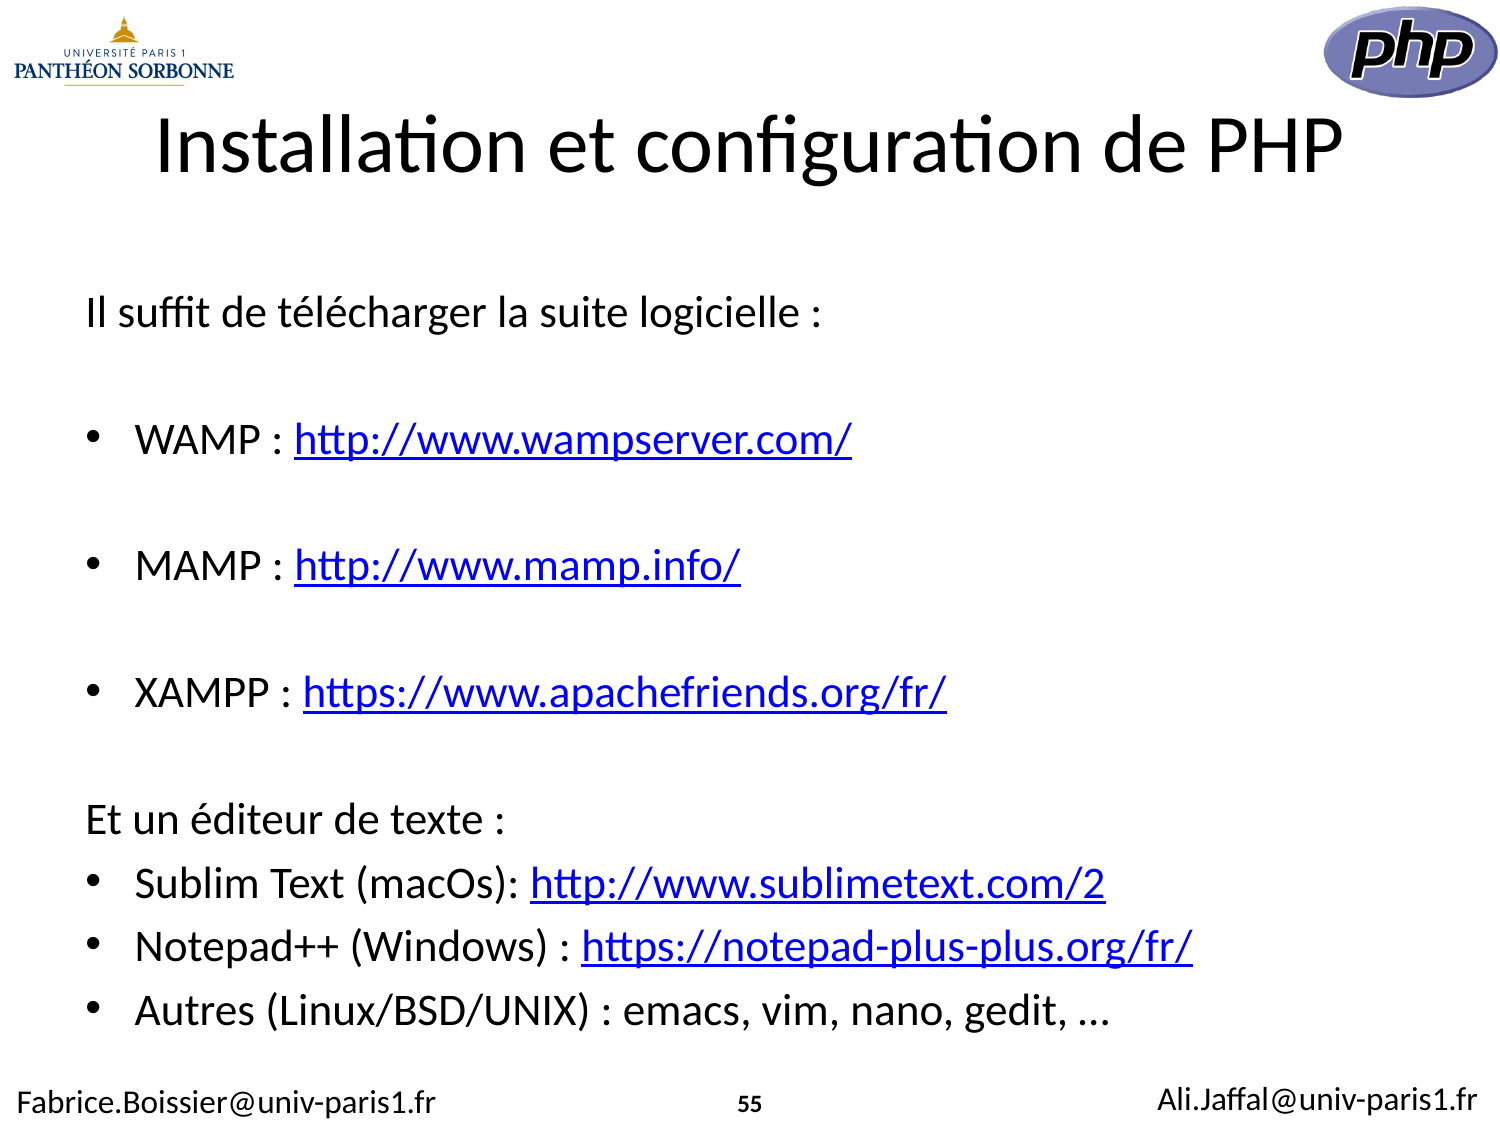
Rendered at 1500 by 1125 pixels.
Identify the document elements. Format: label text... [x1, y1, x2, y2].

picture [1321, 0, 1500, 119]
slide_number 55 [575, 1072, 925, 1125]
picture [0, 2, 248, 114]
title Installation et configuration de PHP [75, 45, 1425, 210]
list Il suffit de télécharger la suite logicielle : WAMP : http://www.wampserver.com/ MAMP : http://www.mamp.info/ XAMPP : https://www.apachefriends.org/fr/ Et un éditeur de texte : Sublim Text (macOs): http://www.sublimetext.com/2 Notepad++ (Windows) : https://notepad-plus-plus.org/fr/ Autres (Linux/BSD/UNIX) : emacs, vim, nano, gedit, … [70, 210, 1471, 1047]
